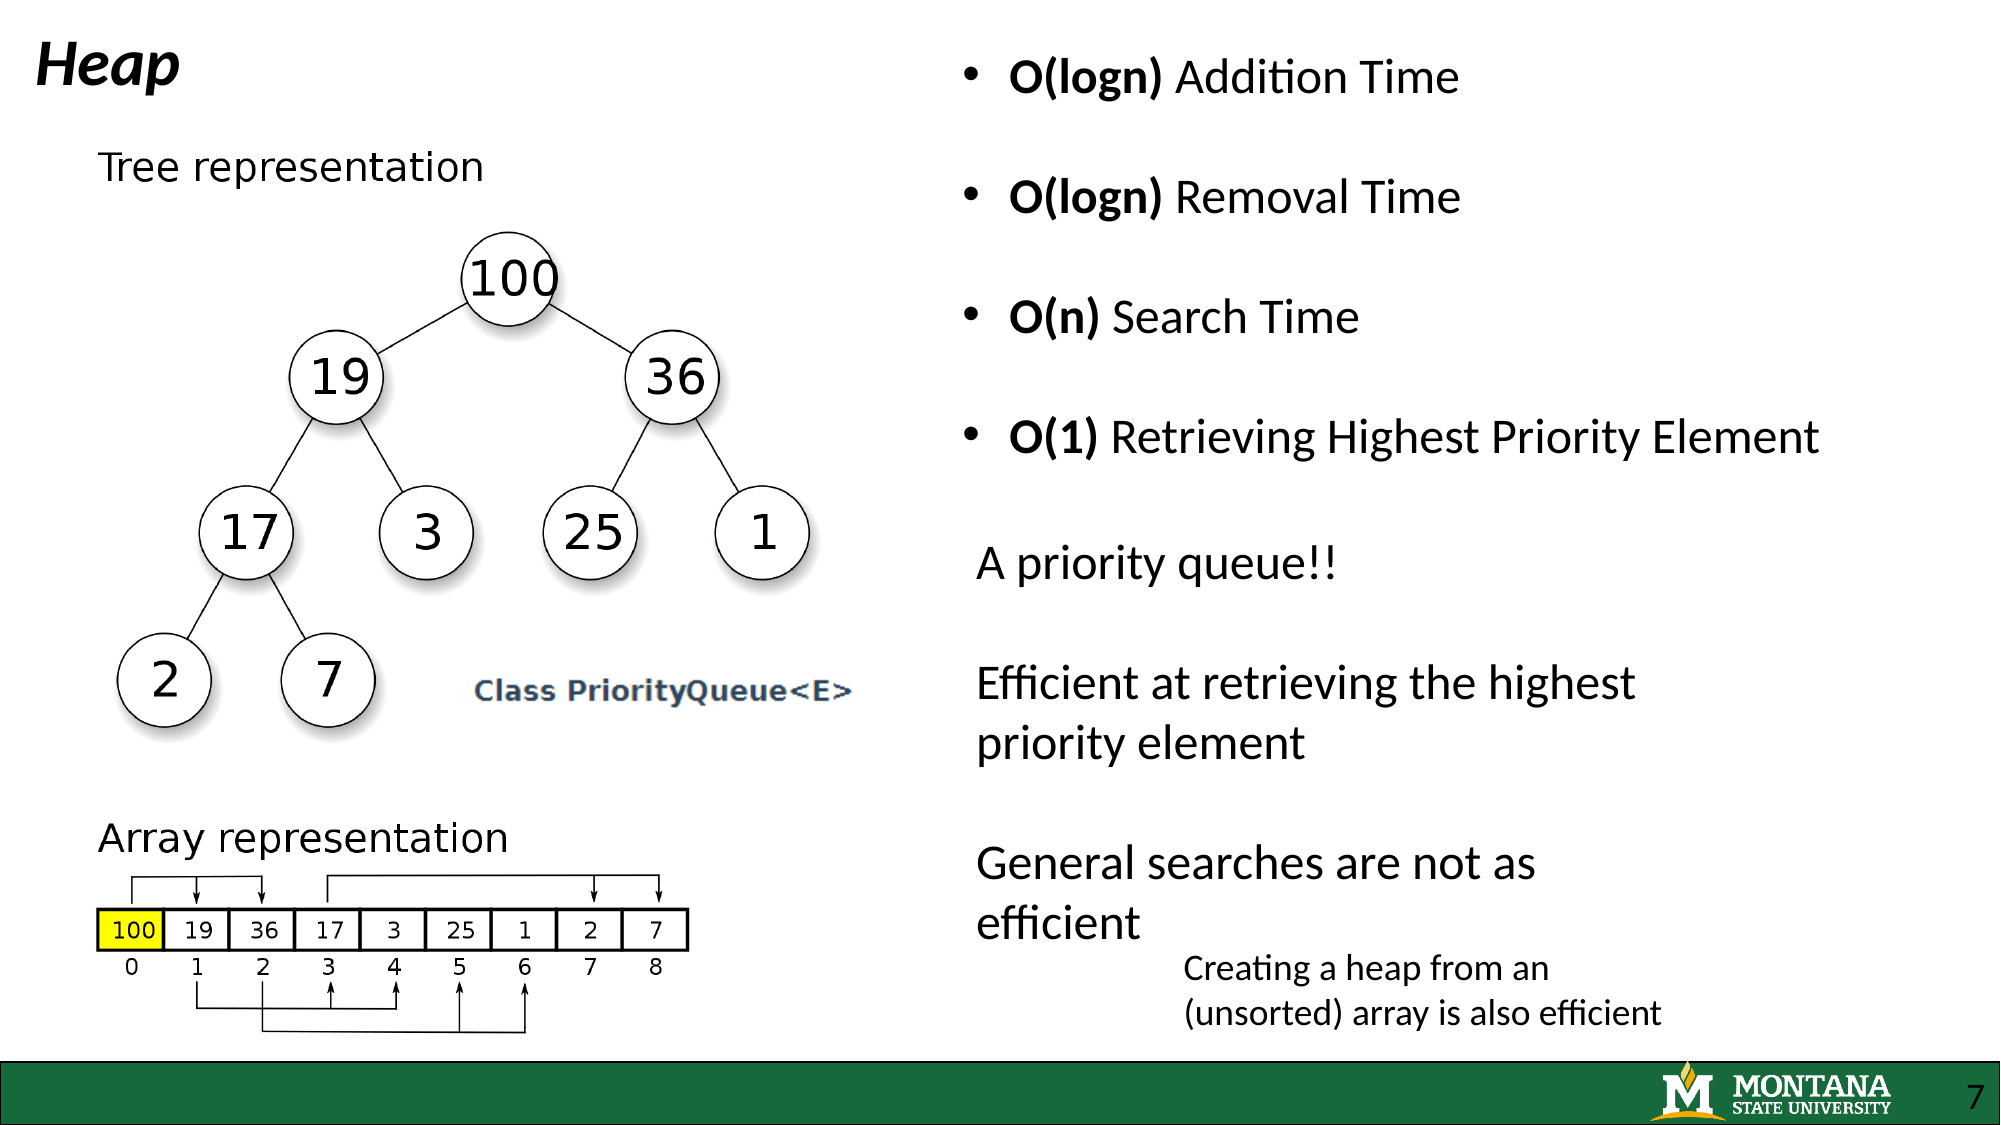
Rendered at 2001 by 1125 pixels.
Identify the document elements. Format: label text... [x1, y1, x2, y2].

text_box A priority queue!! Efficient at retrieving the highest priority element General searches are not as efficient [961, 522, 1702, 958]
text_box O(logn) Addition Time O(logn) Removal Time O(n) Search Time O(1) Retrieving Highest Priority Element [947, 36, 1836, 471]
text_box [0, 1060, 2000, 1125]
picture [73, 107, 892, 1090]
text_box Heap [21, 11, 197, 107]
text_box Creating a heap from an (unsorted) array is also efficient [1168, 935, 1702, 1041]
picture [1649, 1060, 1891, 1122]
